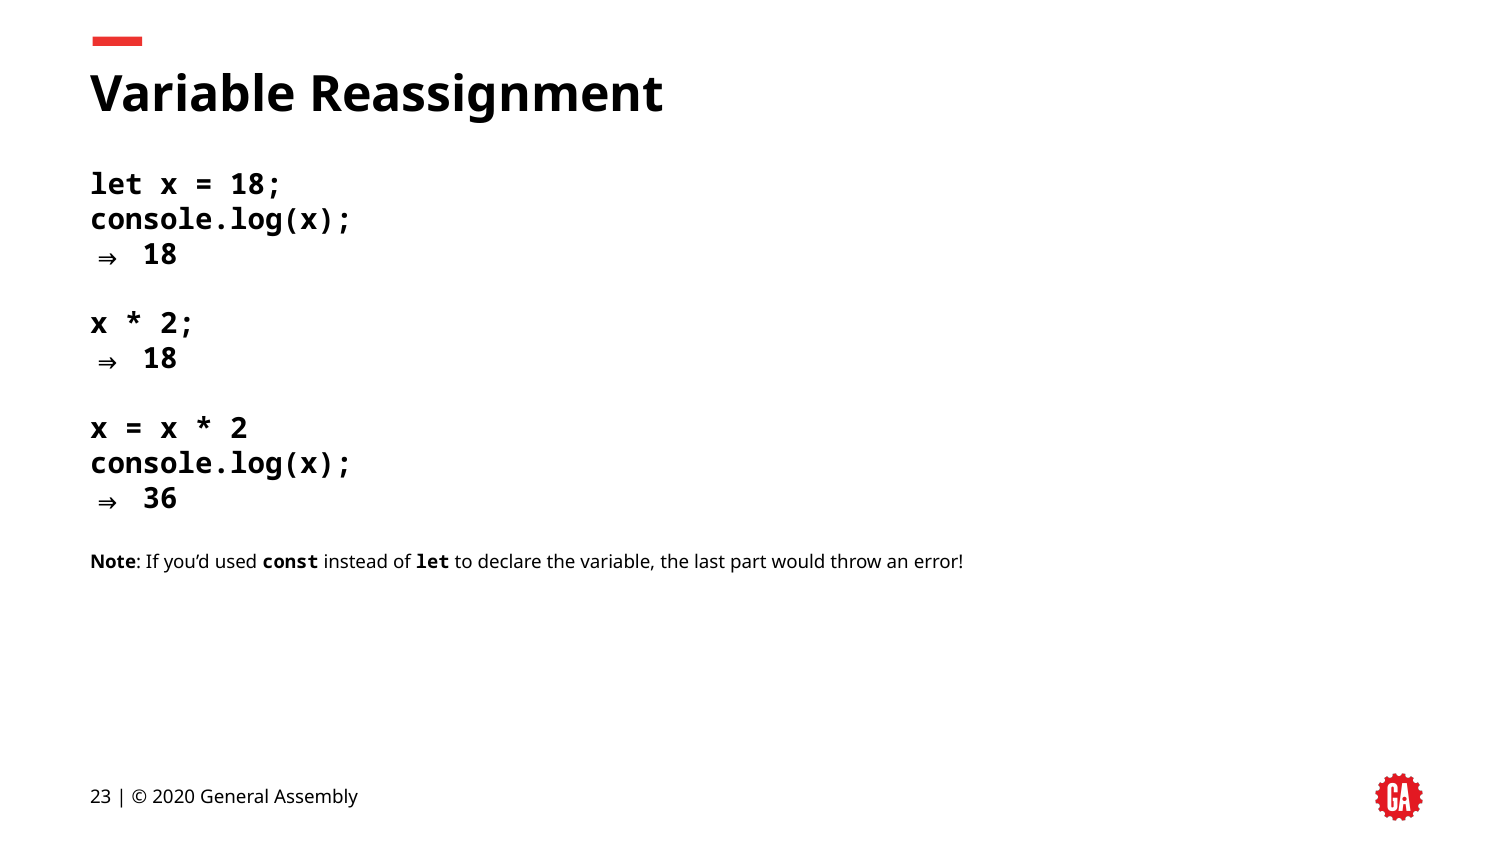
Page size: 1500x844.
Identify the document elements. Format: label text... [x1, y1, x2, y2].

picture [1373, 771, 1425, 823]
title Variable Reassignment [75, 46, 1473, 140]
list let x = 18; console.log(x); ⇒ 18 x * 2; ⇒ 18 x = x * 2 console.log(x); ⇒ 36 Note: If you’d used const instead of let to declare the variable, the last part would throw an error! [75, 150, 1424, 688]
slide_number ‹#› | © 2020 General Assembly [75, 764, 465, 830]
